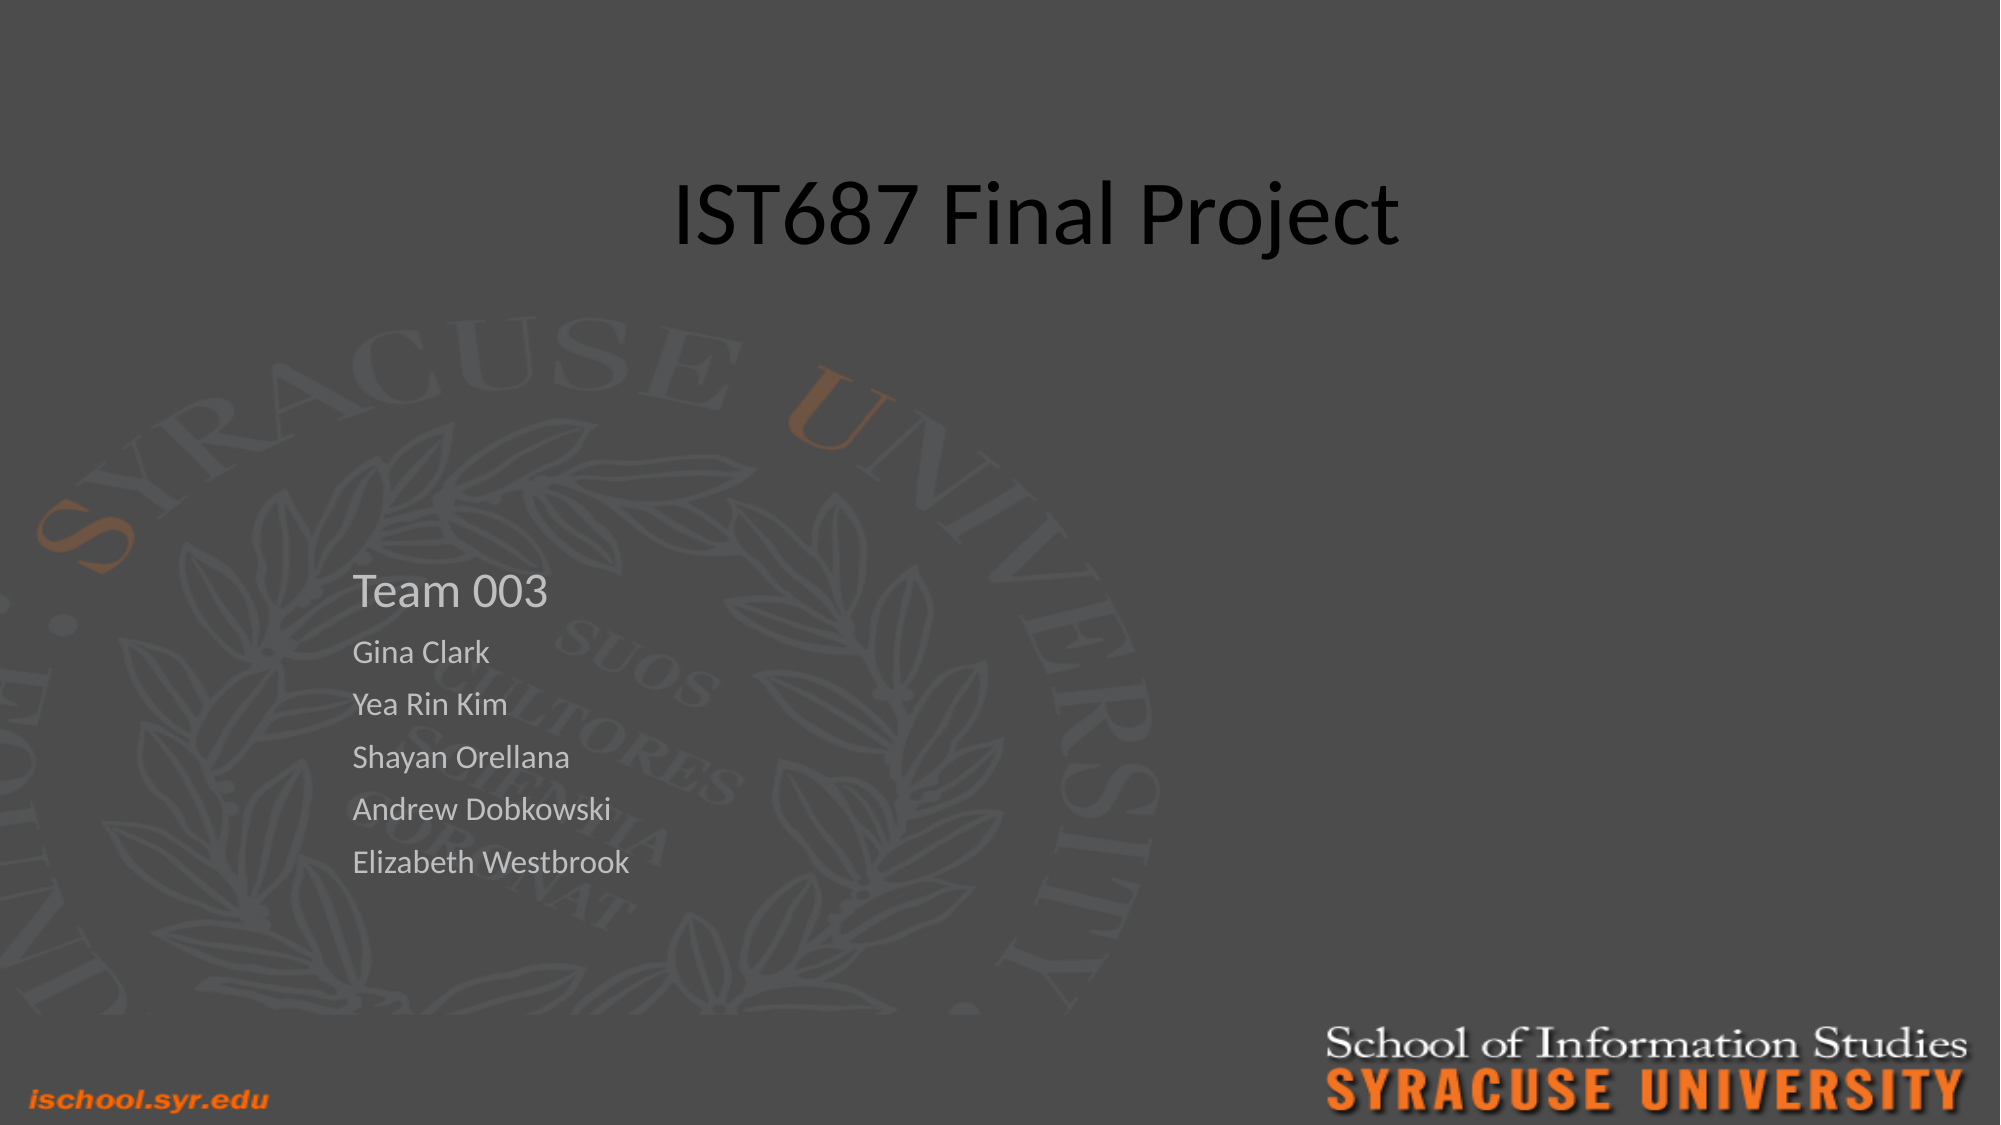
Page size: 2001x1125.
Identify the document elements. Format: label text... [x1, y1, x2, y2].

subtitle Team 003 Gina Clark Yea Rin Kim Shayan Orellana Andrew Dobkowski Elizabeth Westbrook [337, 549, 1613, 900]
picture [0, 0, 2000, 1125]
title IST687 Final Project [399, 87, 1675, 329]
